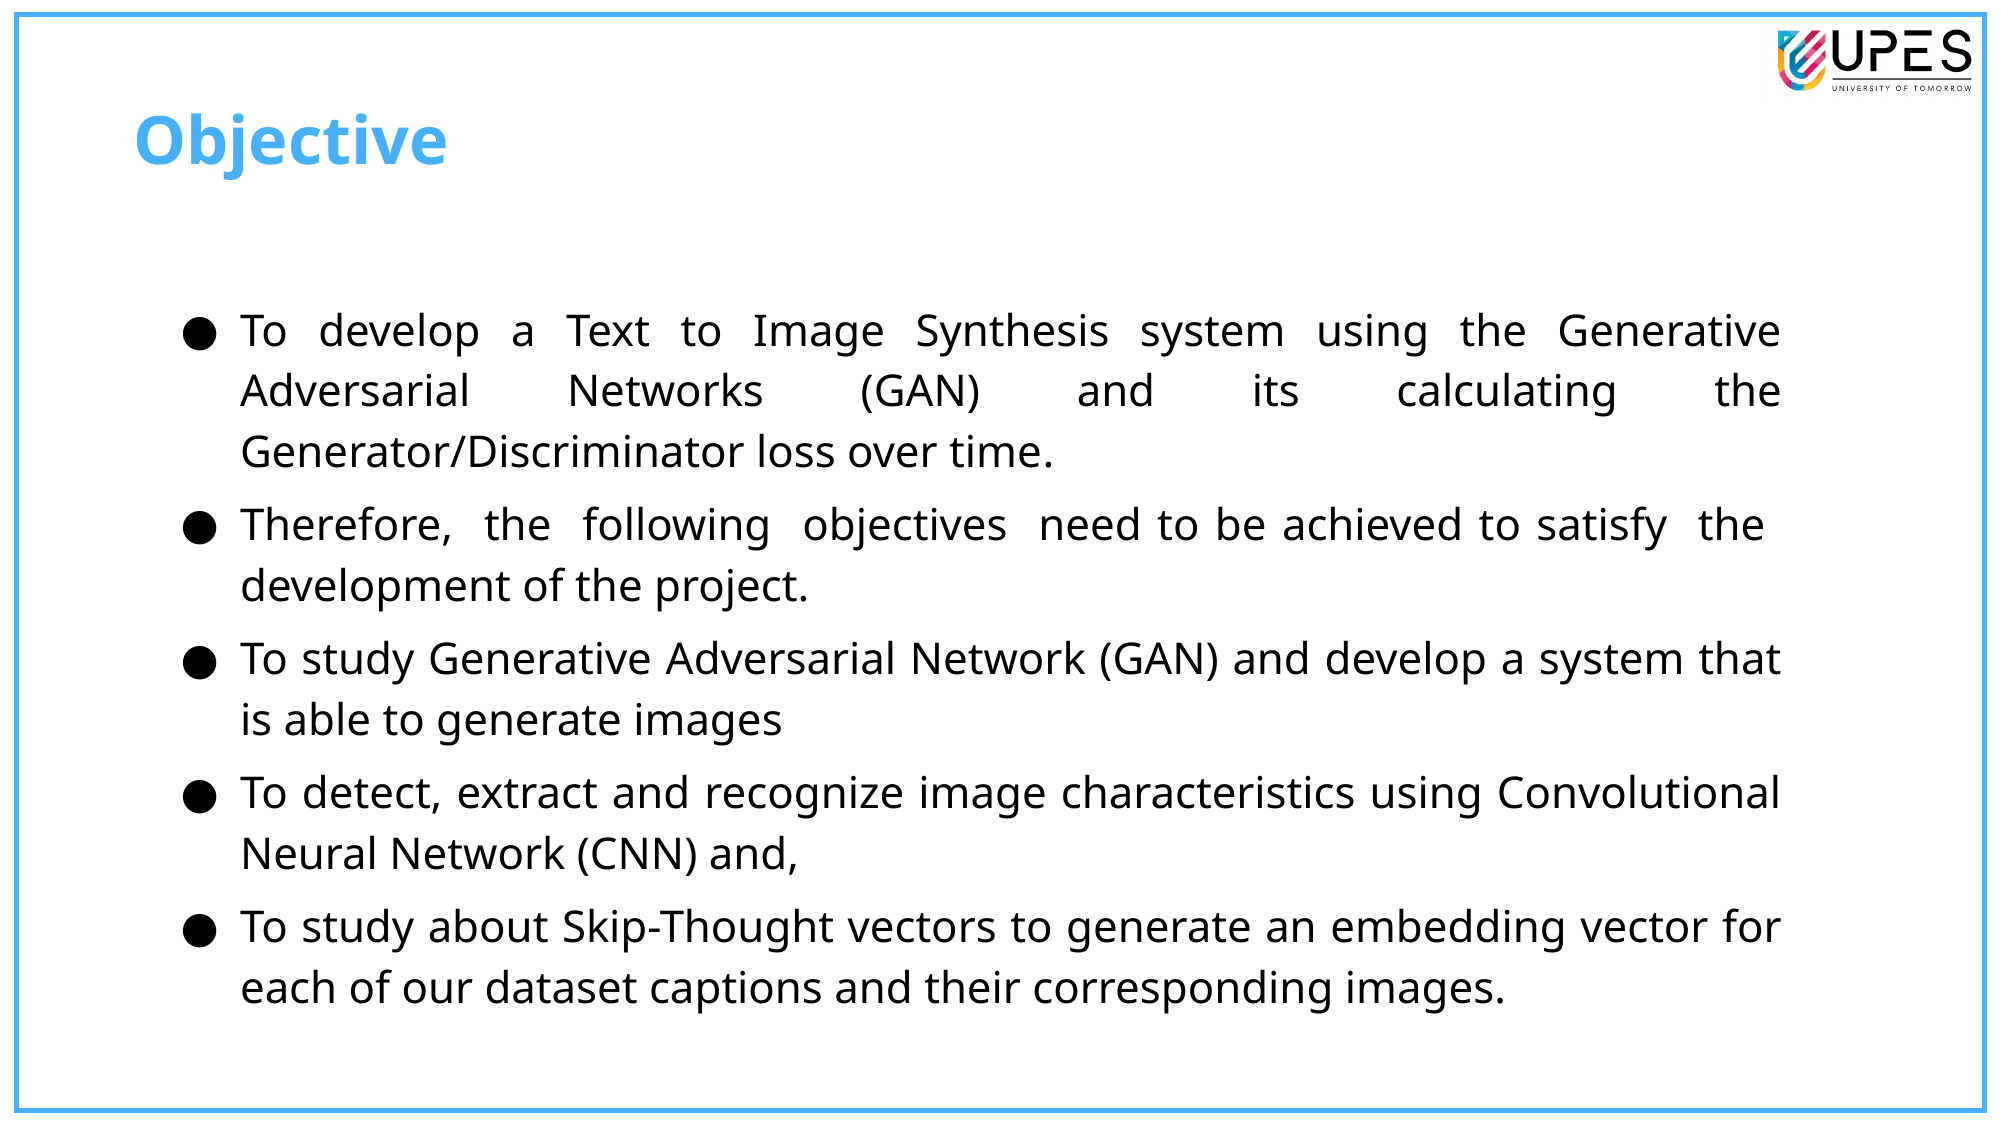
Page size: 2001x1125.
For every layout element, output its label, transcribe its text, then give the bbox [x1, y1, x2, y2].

picture [1758, 20, 1978, 110]
text_box Objective [118, 90, 1354, 186]
text_box To develop a Text to Image Synthesis system using the Generative Adversarial Networks (GAN) and its calculating the Generator/Discriminator loss over time. Therefore, the following objectives need to be achieved to satisfy the development of the project. To study Generative Adversarial Network (GAN) and develop a system that is able to generate images To detect, extract and recognize image characteristics using Convolutional Neural Network (CNN) and, To study about Skip-Thought vectors to generate an embedding vector for each of our dataset captions and their corresponding images. [149, 231, 1798, 1075]
